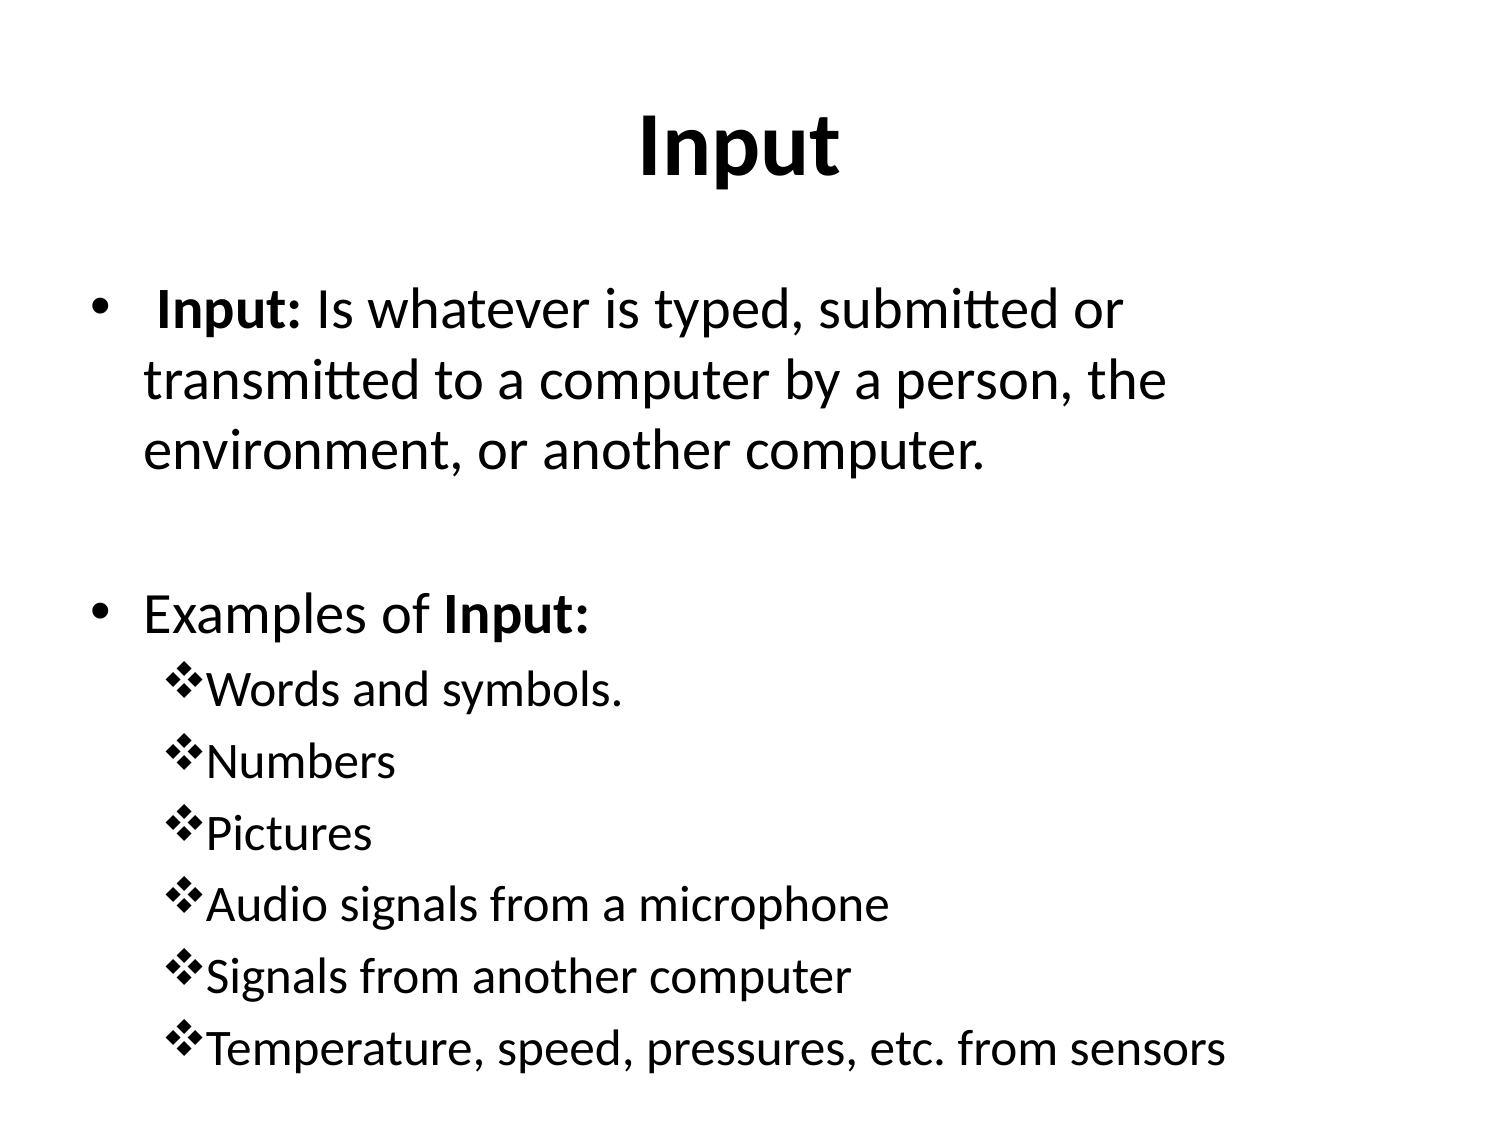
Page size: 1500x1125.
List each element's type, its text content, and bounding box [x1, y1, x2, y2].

title Input [75, 45, 1425, 233]
list Input: Is whatever is typed, submitted or transmitted to a computer by a person, the environment, or another computer. Examples of Input: Words and symbols. Numbers Pictures Audio signals from a microphone Signals from another computer Temperature, speed, pressures, etc. from sensors [75, 262, 1425, 1088]
